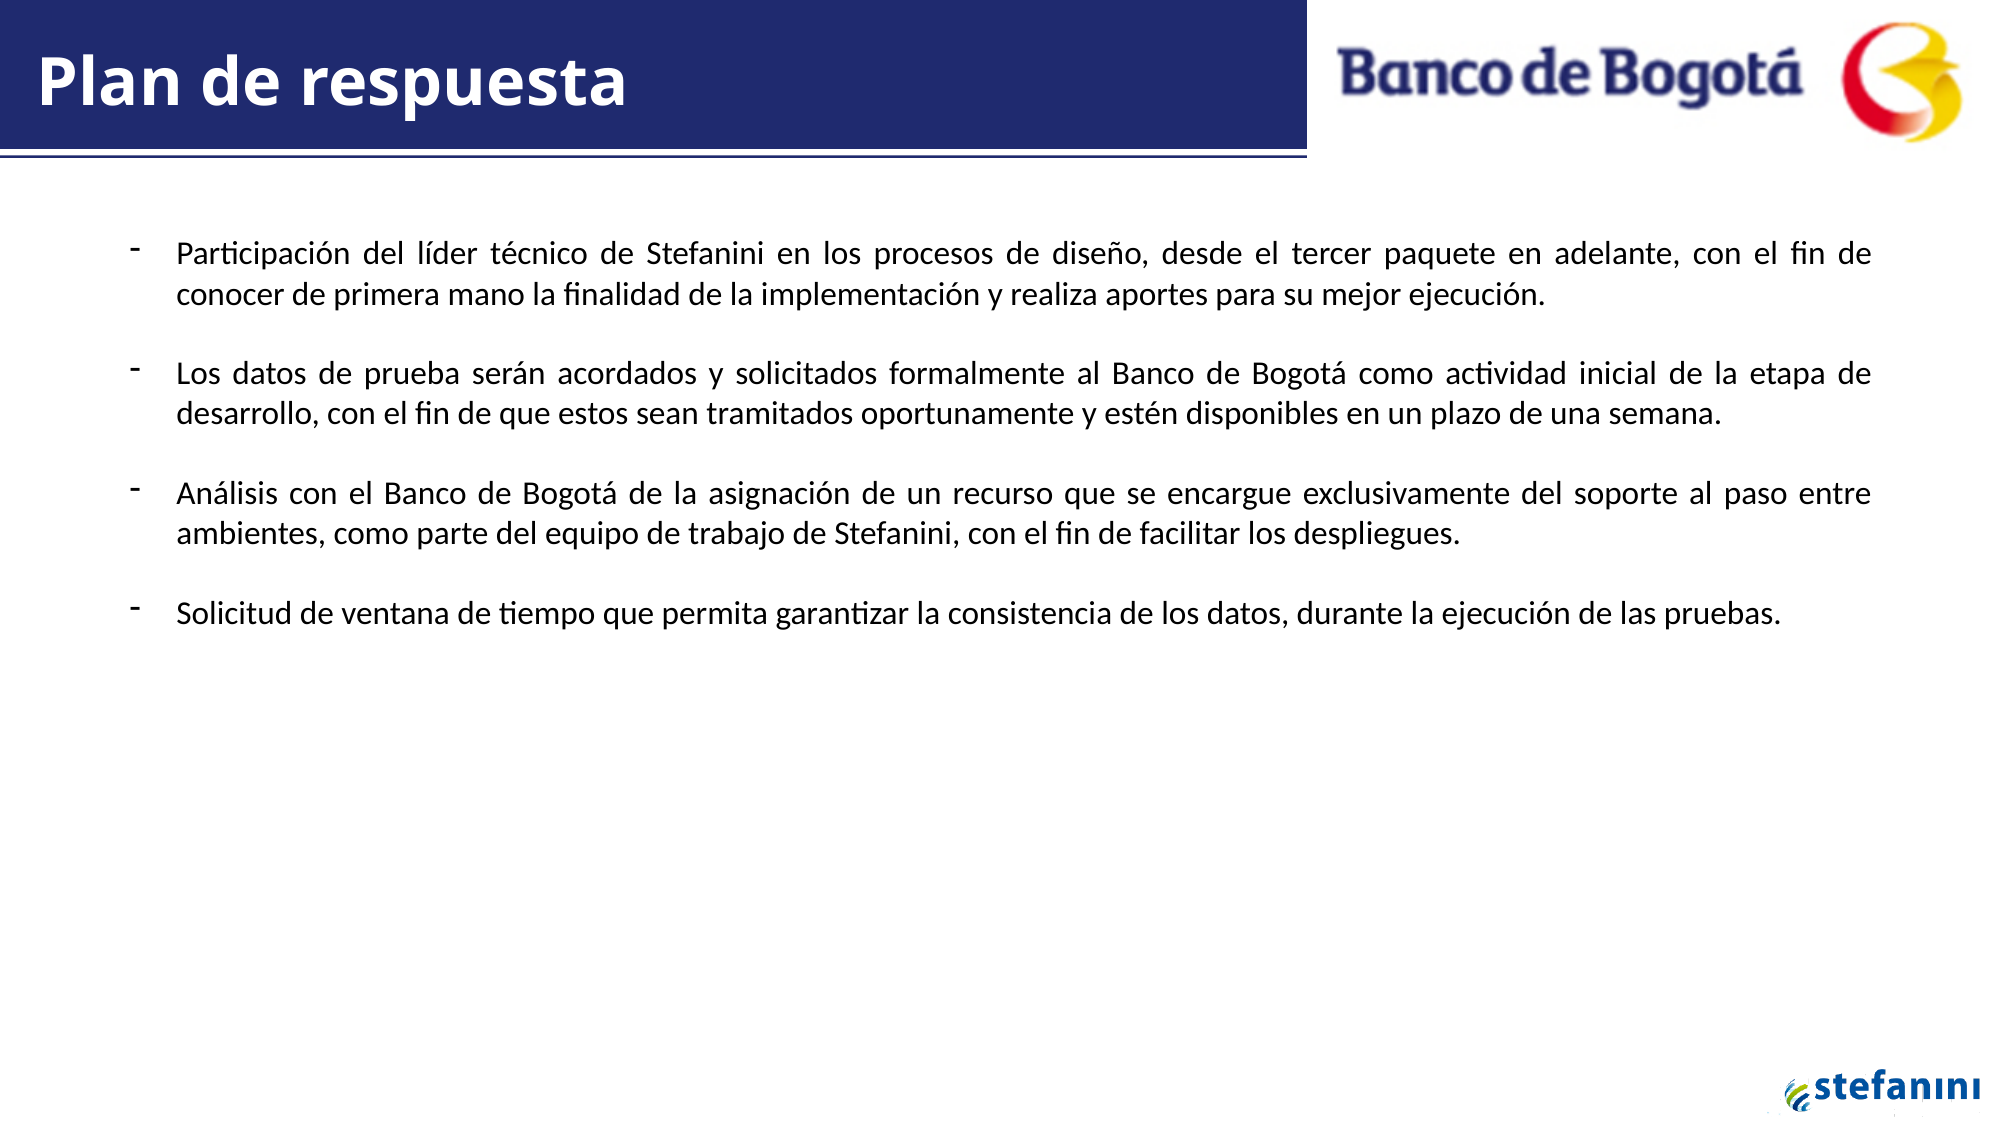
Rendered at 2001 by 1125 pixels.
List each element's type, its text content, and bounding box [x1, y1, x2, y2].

picture [1752, 1067, 1982, 1117]
text_box [0, 0, 1307, 149]
text_box Participación del líder técnico de Stefanini en los procesos de diseño, desde el tercer paquete en adelante, con el fin de conocer de primera mano la finalidad de la implementación y realiza aportes para su mejor ejecución. Los datos de prueba serán acordados y solicitados formalmente al Banco de Bogotá como actividad inicial de la etapa de desarrollo, con el fin de que estos sean tramitados oportunamente y estén disponibles en un plazo de una semana. Análisis con el Banco de Bogotá de la asignación de un recurso que se encargue exclusivamente del soporte al paso entre ambientes, como parte del equipo de trabajo de Stefanini, con el fin de facilitar los despliegues. Solicitud de ventana de tiempo que permita garantizar la consistencia de los datos, durante la ejecución de las pruebas. [114, 224, 1890, 719]
text_box Plan de respuesta [22, 31, 1307, 127]
picture [1307, 0, 2000, 165]
